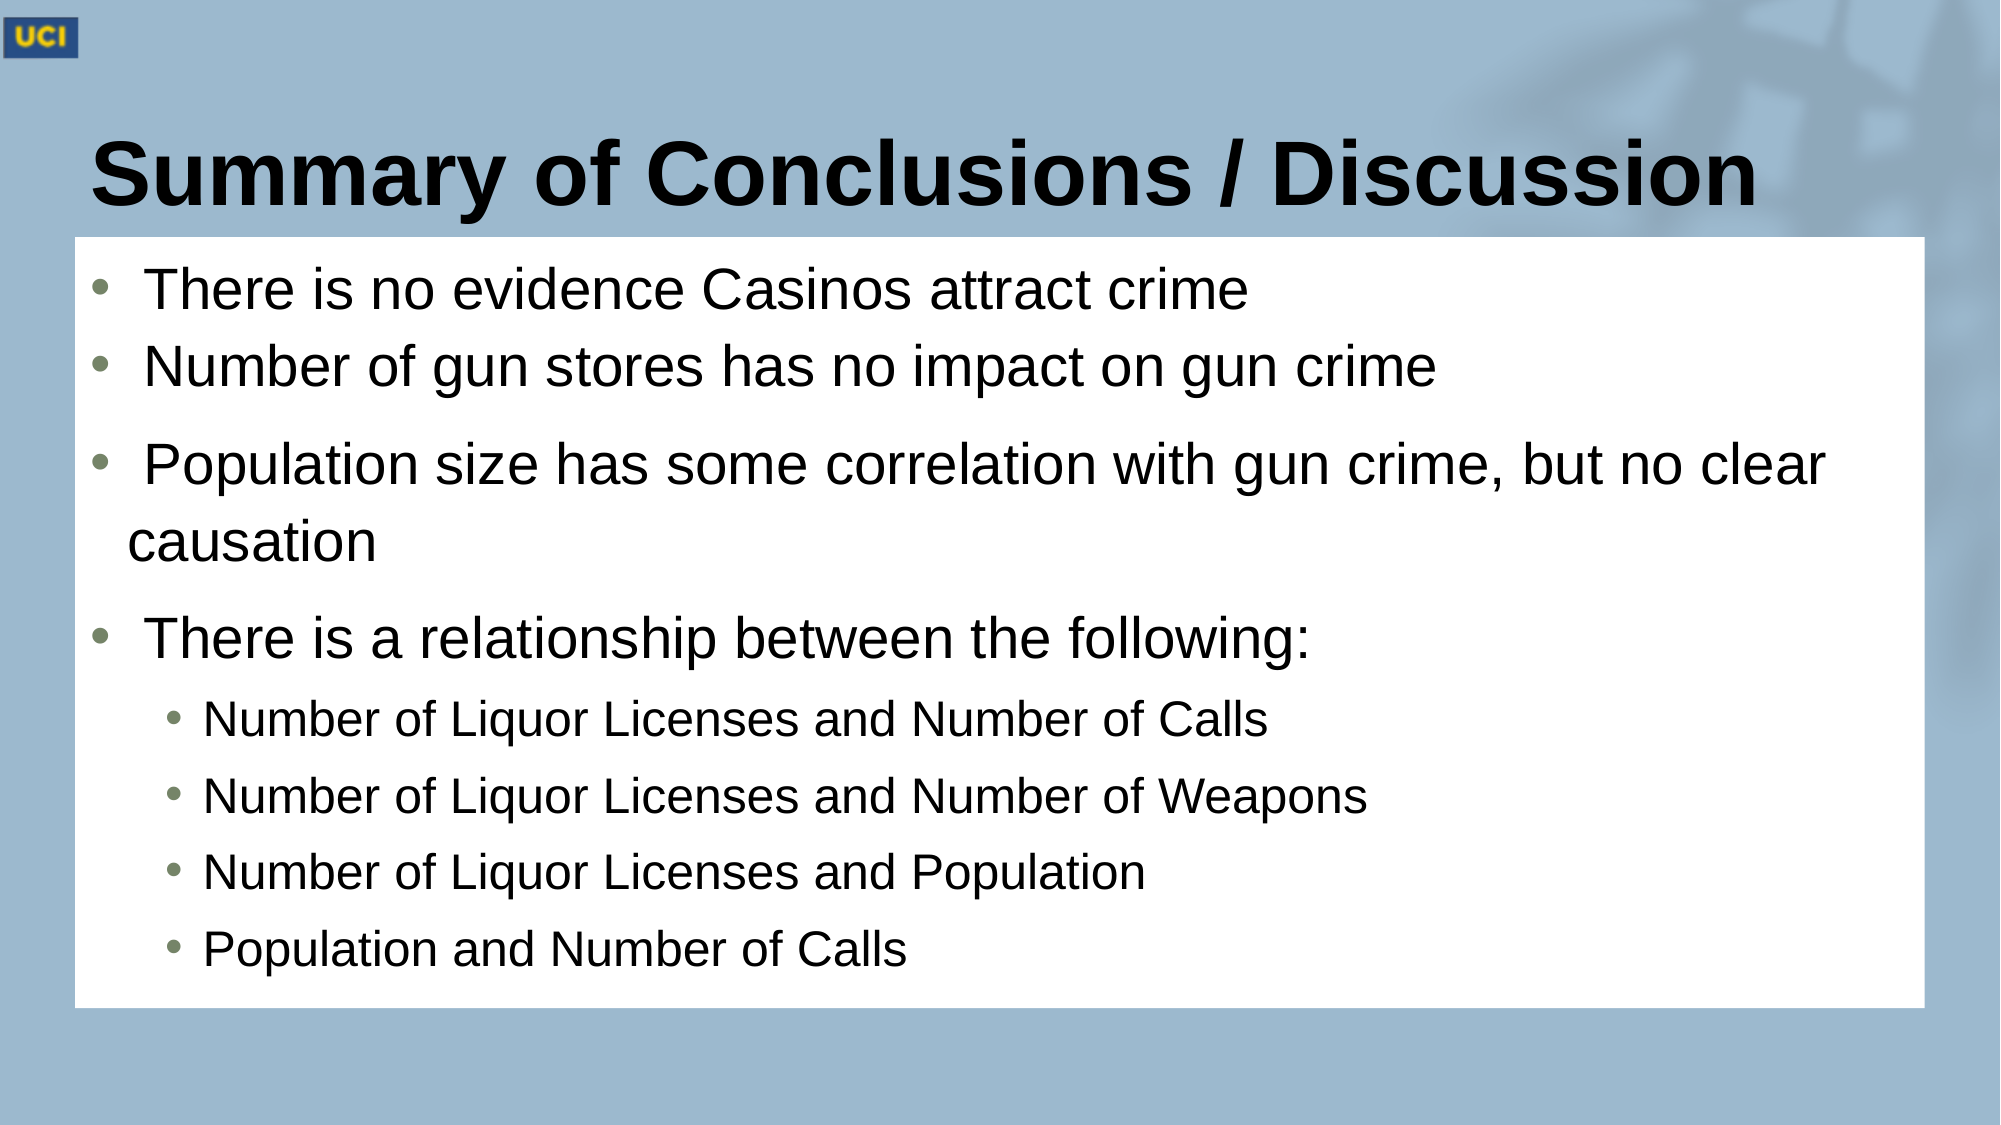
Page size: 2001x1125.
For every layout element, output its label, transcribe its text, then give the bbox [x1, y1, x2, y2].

picture [3, 15, 81, 61]
list There is no evidence Casinos attract crime Number of gun stores has no impact on gun crime Population size has some correlation with gun crime, but no clear causation There is a relationship between the following: Number of Liquor Licenses and Number of Calls Number of Liquor Licenses and Number of Weapons Number of Liquor Licenses and Population Population and Number of Calls [75, 237, 1925, 1009]
title Summary of Conclusions / Discussion [75, 60, 1863, 237]
